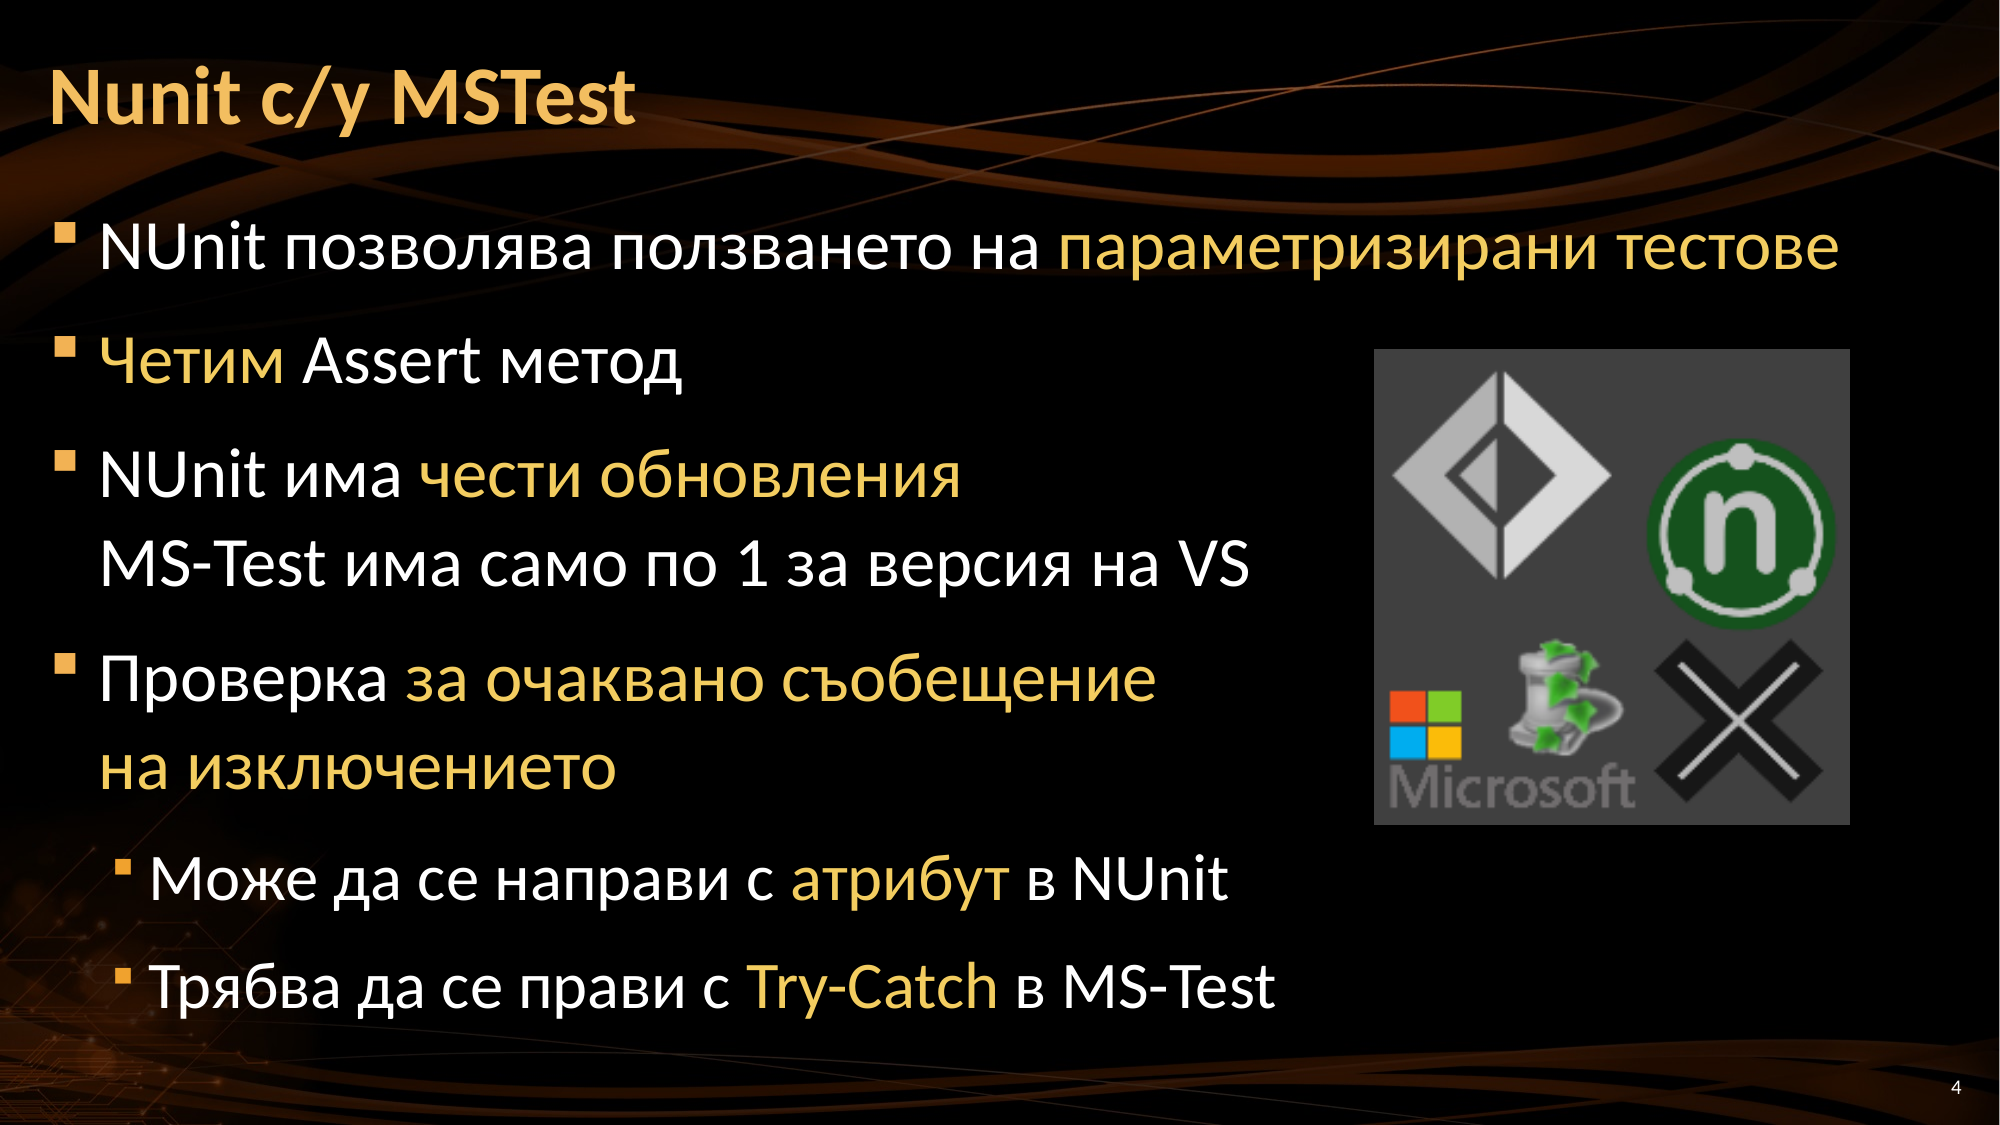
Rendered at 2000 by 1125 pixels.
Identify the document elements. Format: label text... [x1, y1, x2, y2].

slide_number 4 [1897, 1070, 1968, 1103]
picture [0, 0, 2000, 1125]
list NUnit позволява ползването на параметризирани тестове Четим Assert метод NUnit има чести обновления MS-Test има само по 1 за версия на VS Проверка за очаквано съобещение на изключението Може да се направи с атрибут в NUnit Трябва да се прави с Try-Catch в MS-Test [31, 189, 1968, 1103]
title Nunit с/у MSTest [30, 6, 1968, 189]
